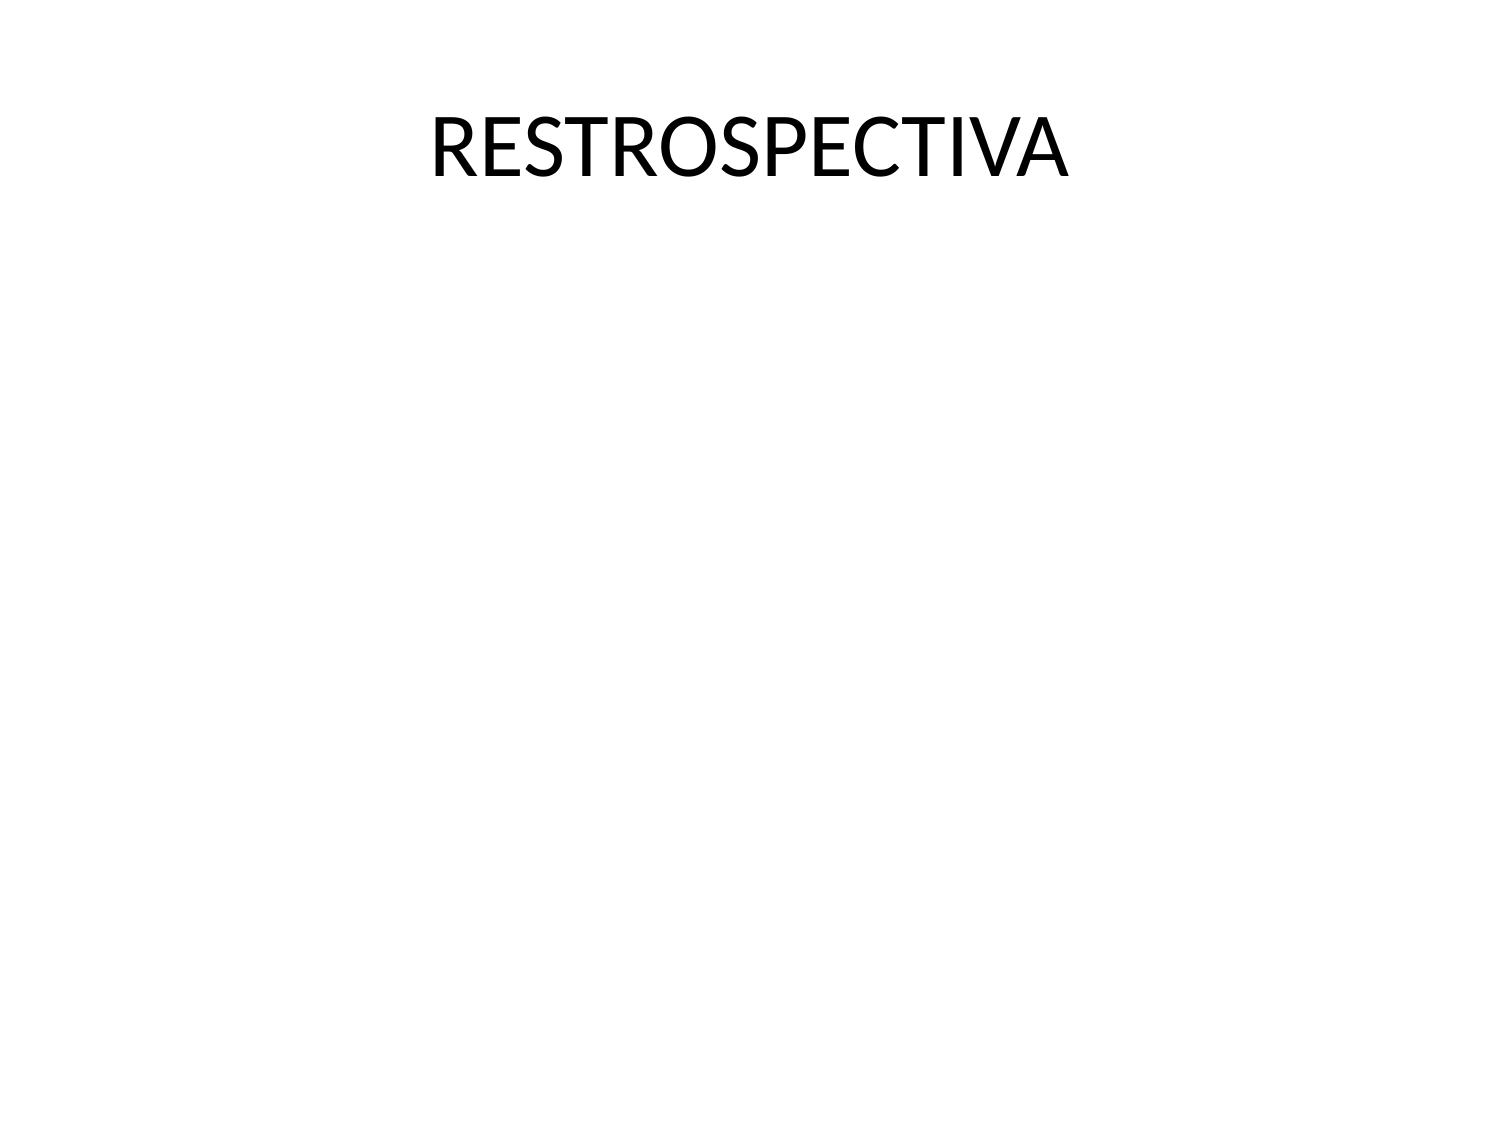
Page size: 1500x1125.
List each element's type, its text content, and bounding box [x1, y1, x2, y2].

title RESTROSPECTIVA [112, 19, 1388, 261]
